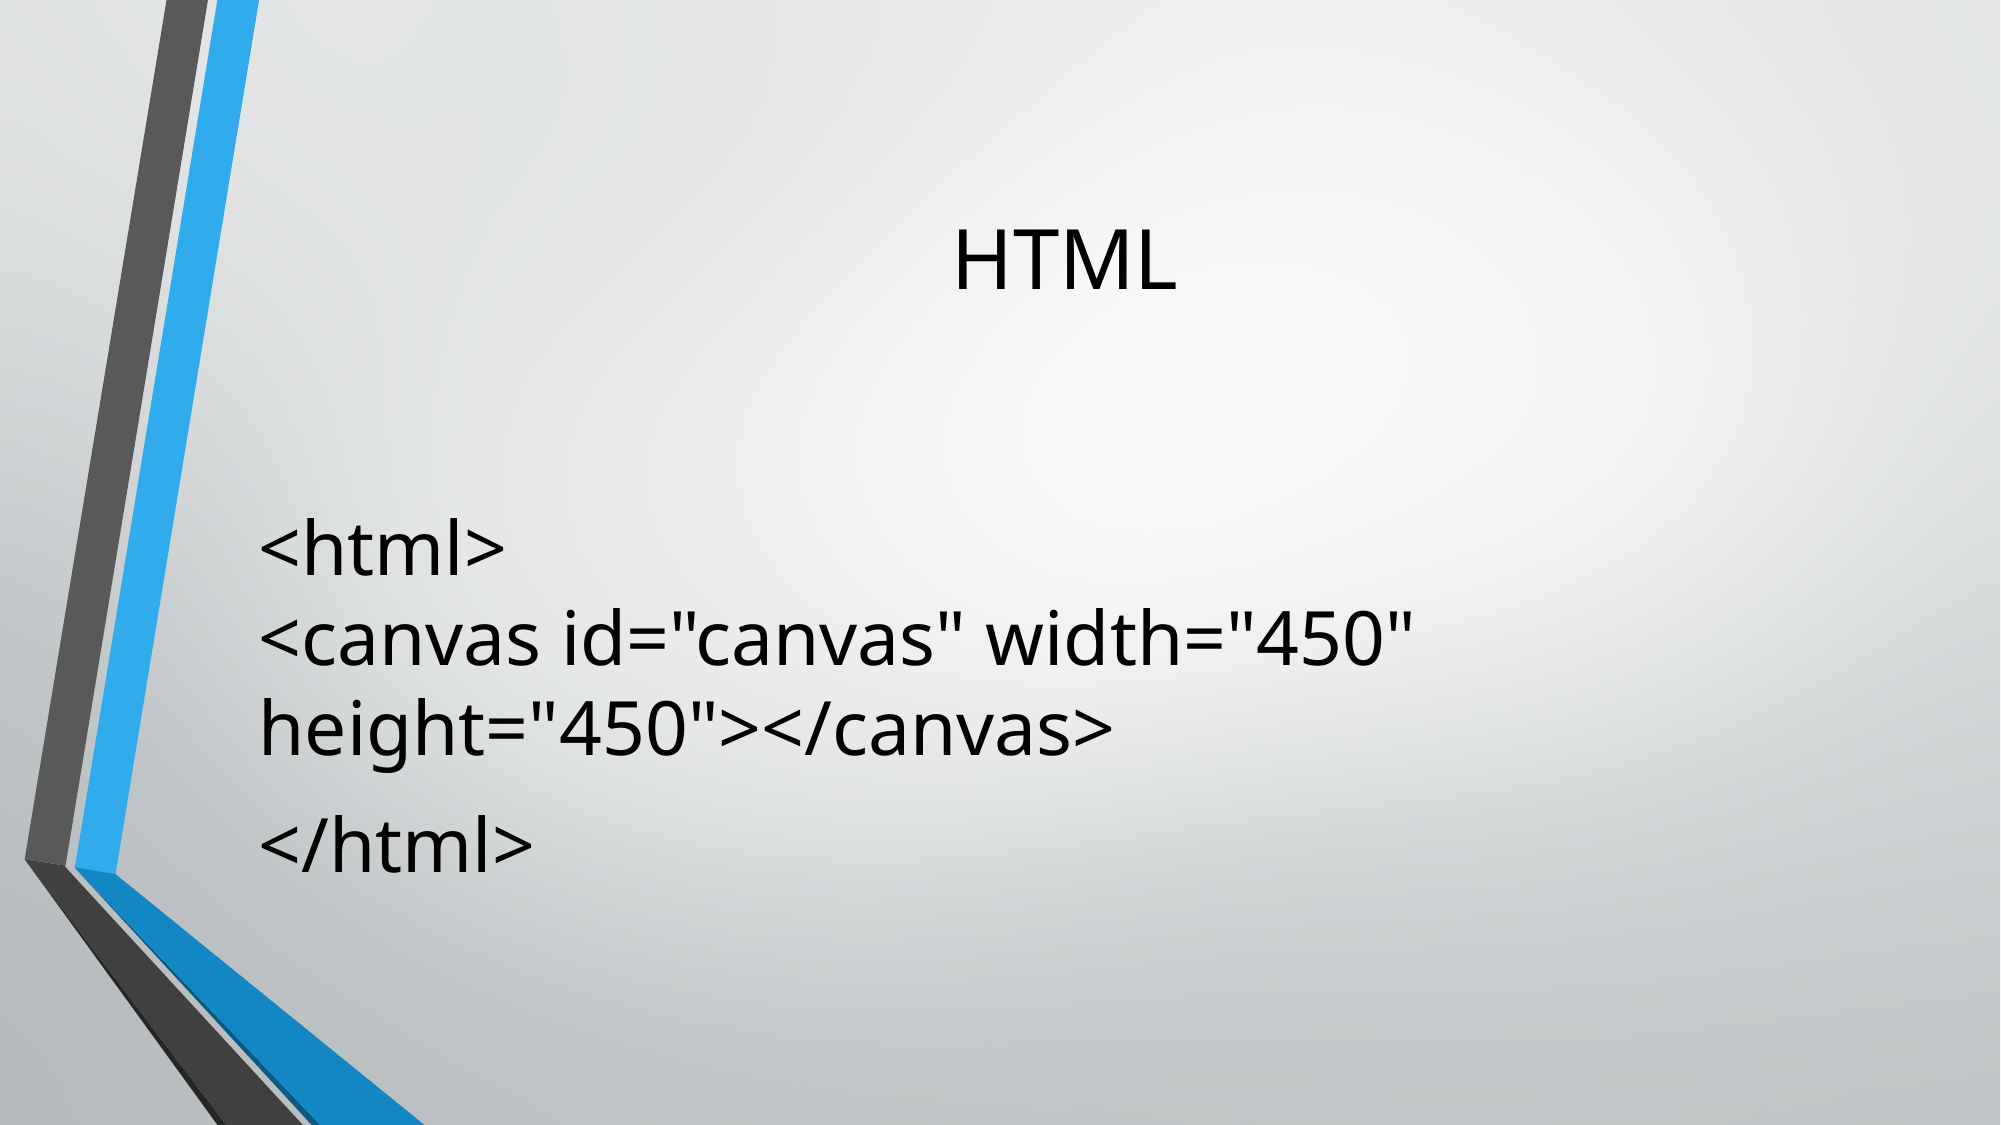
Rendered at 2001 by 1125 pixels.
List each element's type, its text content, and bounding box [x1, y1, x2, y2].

title HTML [243, 112, 1887, 400]
list <html> <canvas id="canvas" width="450" height="450"></canvas> </html> [243, 437, 1887, 950]
